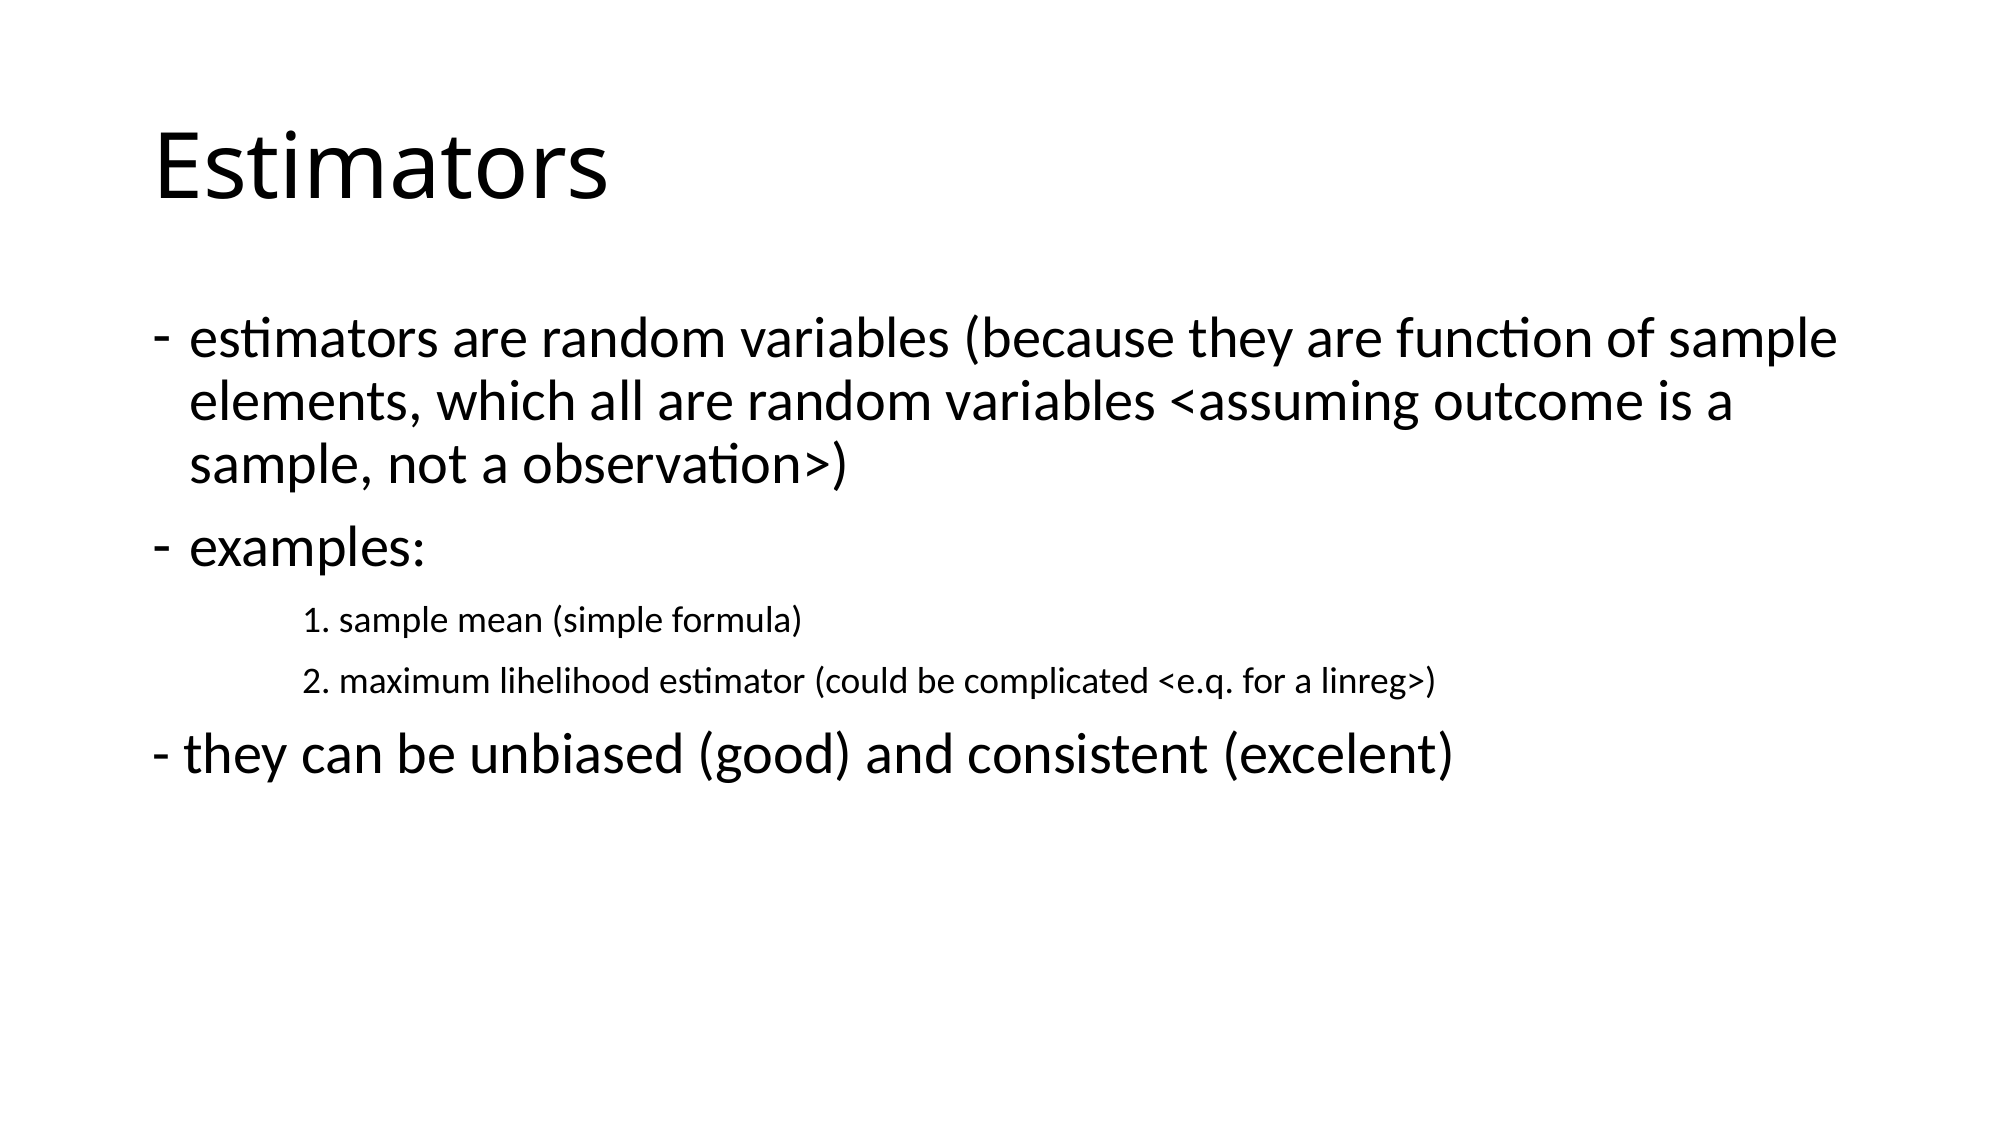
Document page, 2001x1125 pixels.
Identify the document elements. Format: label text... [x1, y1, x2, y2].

text_box Estimators [137, 59, 1863, 277]
text_box estimators are random variables (because they are function of sample elements, which all are random variables <assuming outcome is a sample, not a observation>) examples: 1. sample mean (simple formula) 2. maximum lihelihood estimator (could be complicated <e.q. for a linreg>) - they can be unbiased (good) and consistent (excelent) [137, 299, 1863, 1013]
